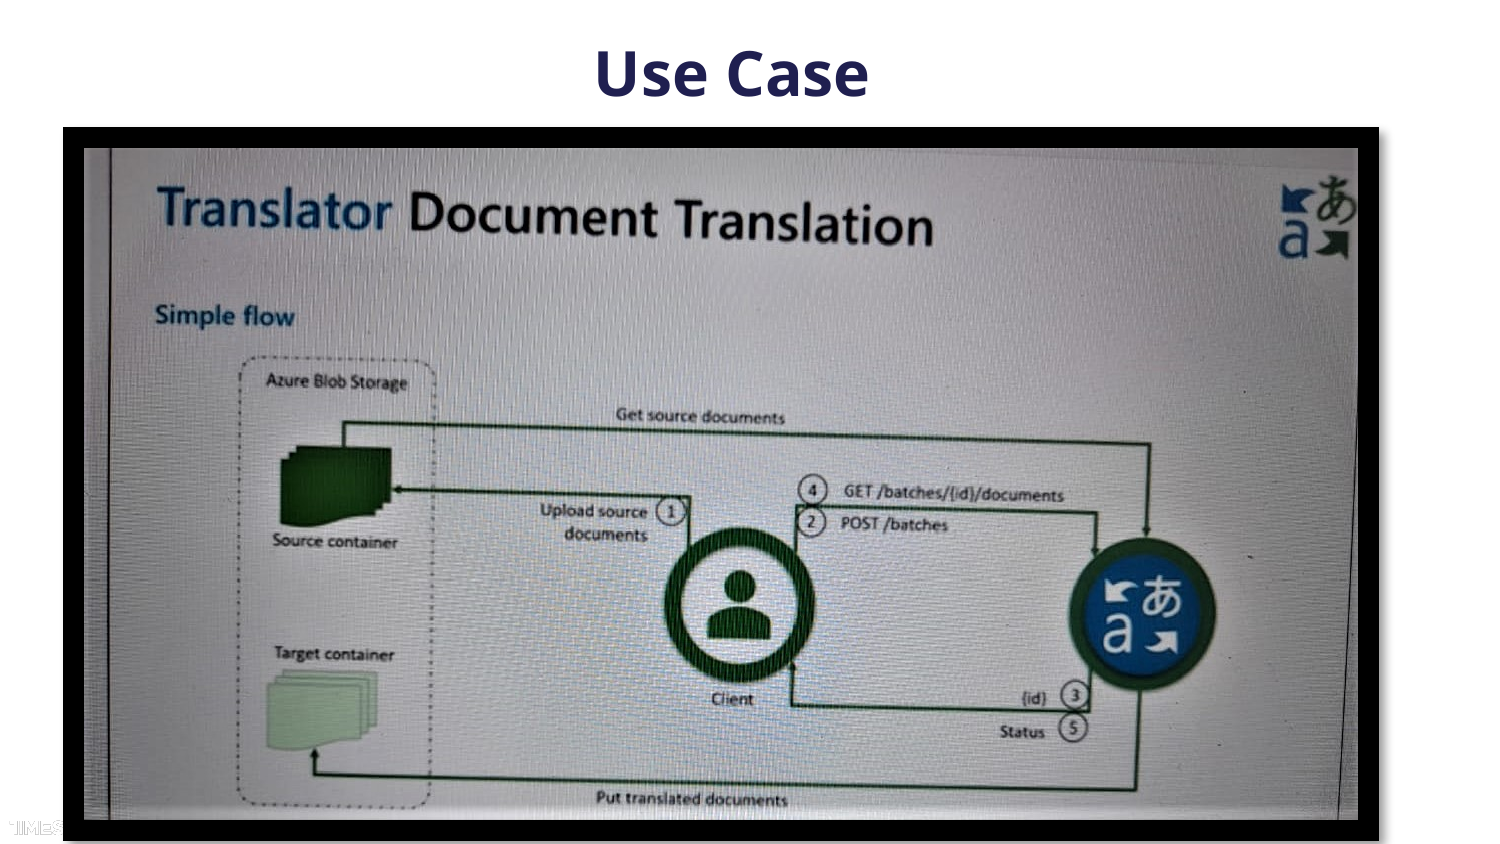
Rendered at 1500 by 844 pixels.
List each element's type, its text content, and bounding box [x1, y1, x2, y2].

picture [8, 818, 63, 837]
title Use Case [318, 19, 1246, 114]
picture [83, 147, 1359, 821]
